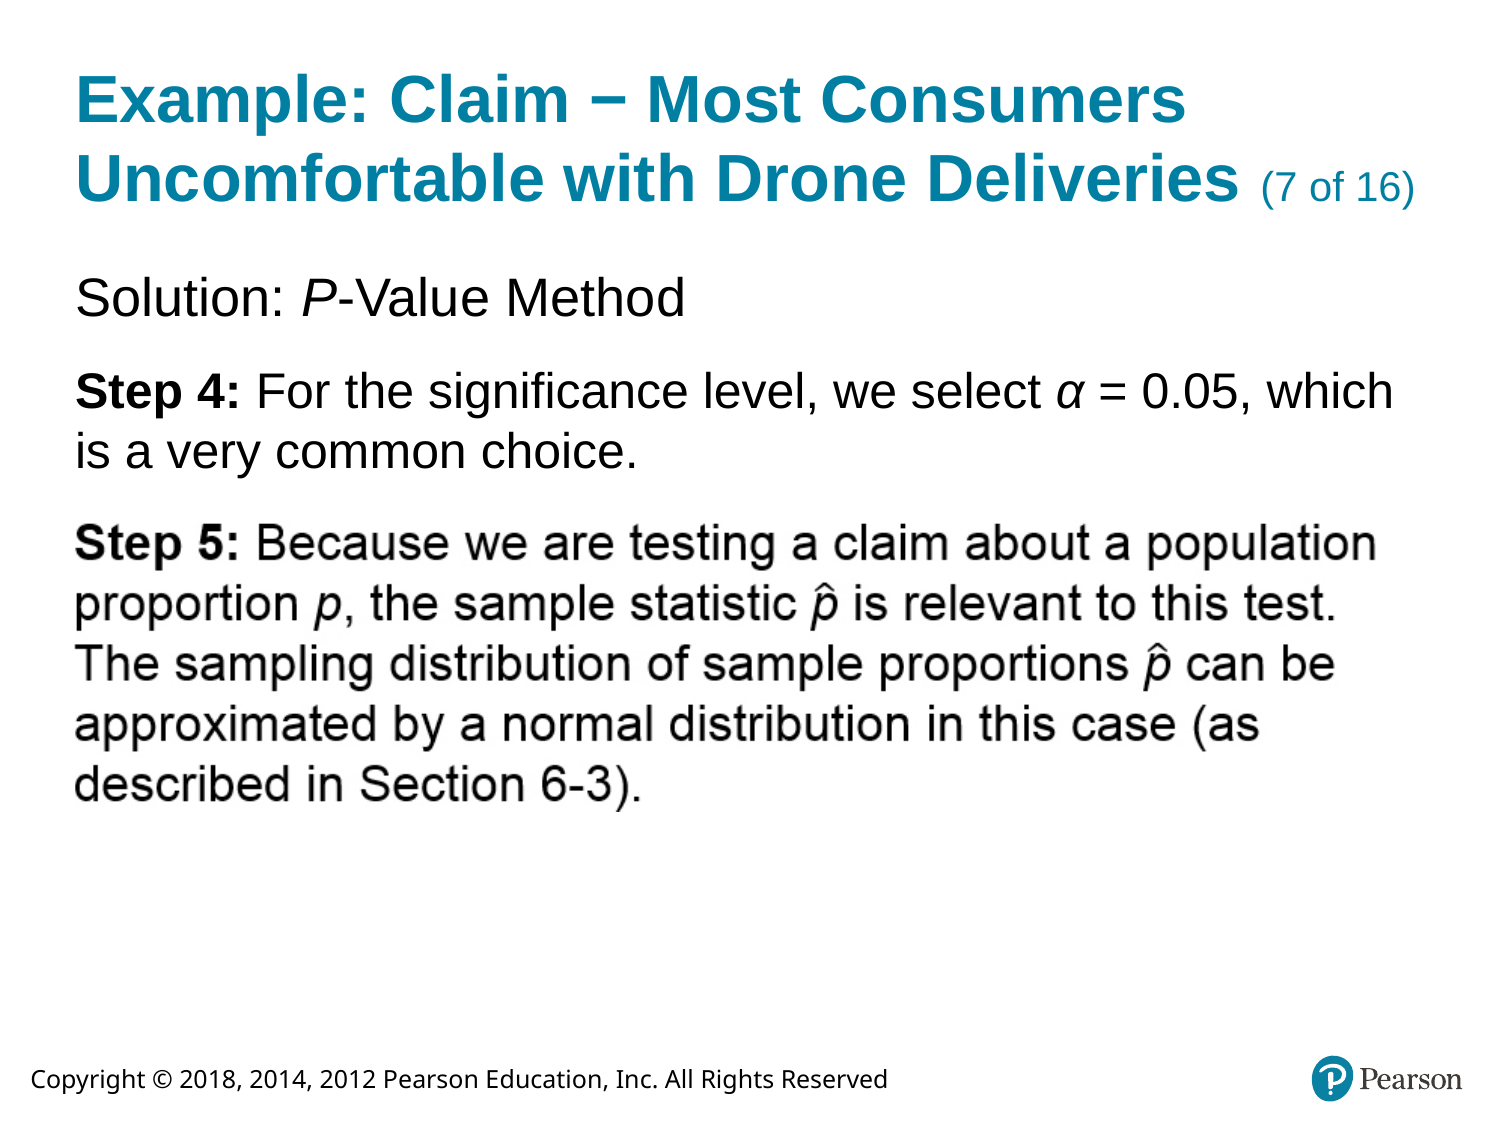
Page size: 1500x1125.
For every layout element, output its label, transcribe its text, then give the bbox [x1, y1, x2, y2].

title Example: Claim − Most Consumers Uncomfortable with Drone Deliveries (7 of 16) [75, 35, 1425, 216]
list Solution: P-Value Method Step 4: For the significance level, we select α = 0.05, which is a very common choice. [75, 262, 1400, 475]
picture [74, 518, 1380, 813]
